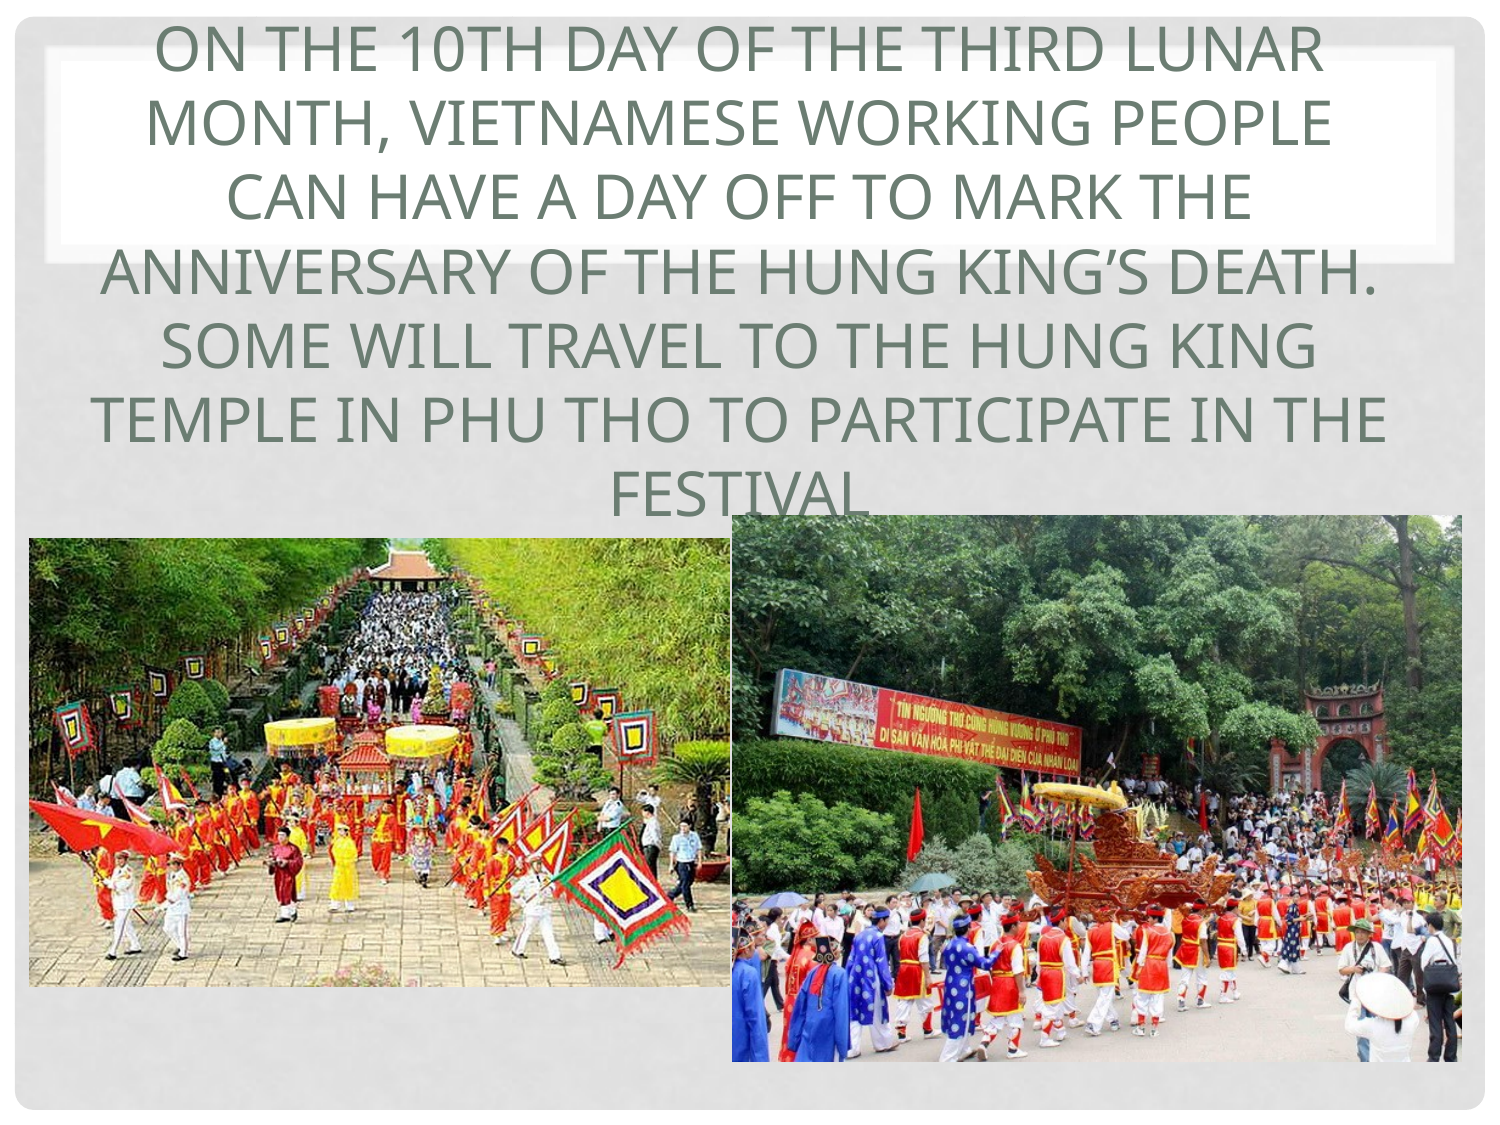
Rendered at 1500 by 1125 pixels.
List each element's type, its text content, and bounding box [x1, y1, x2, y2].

picture [29, 537, 731, 988]
title On the 10th day of the third lunar month, Vietnamese working people can have a day off to mark the anniversary of the Hung King’s death. Some will travel to the Hung King Temple in Phu Tho to participate in the festival [64, 0, 1415, 539]
picture [732, 514, 1462, 1062]
